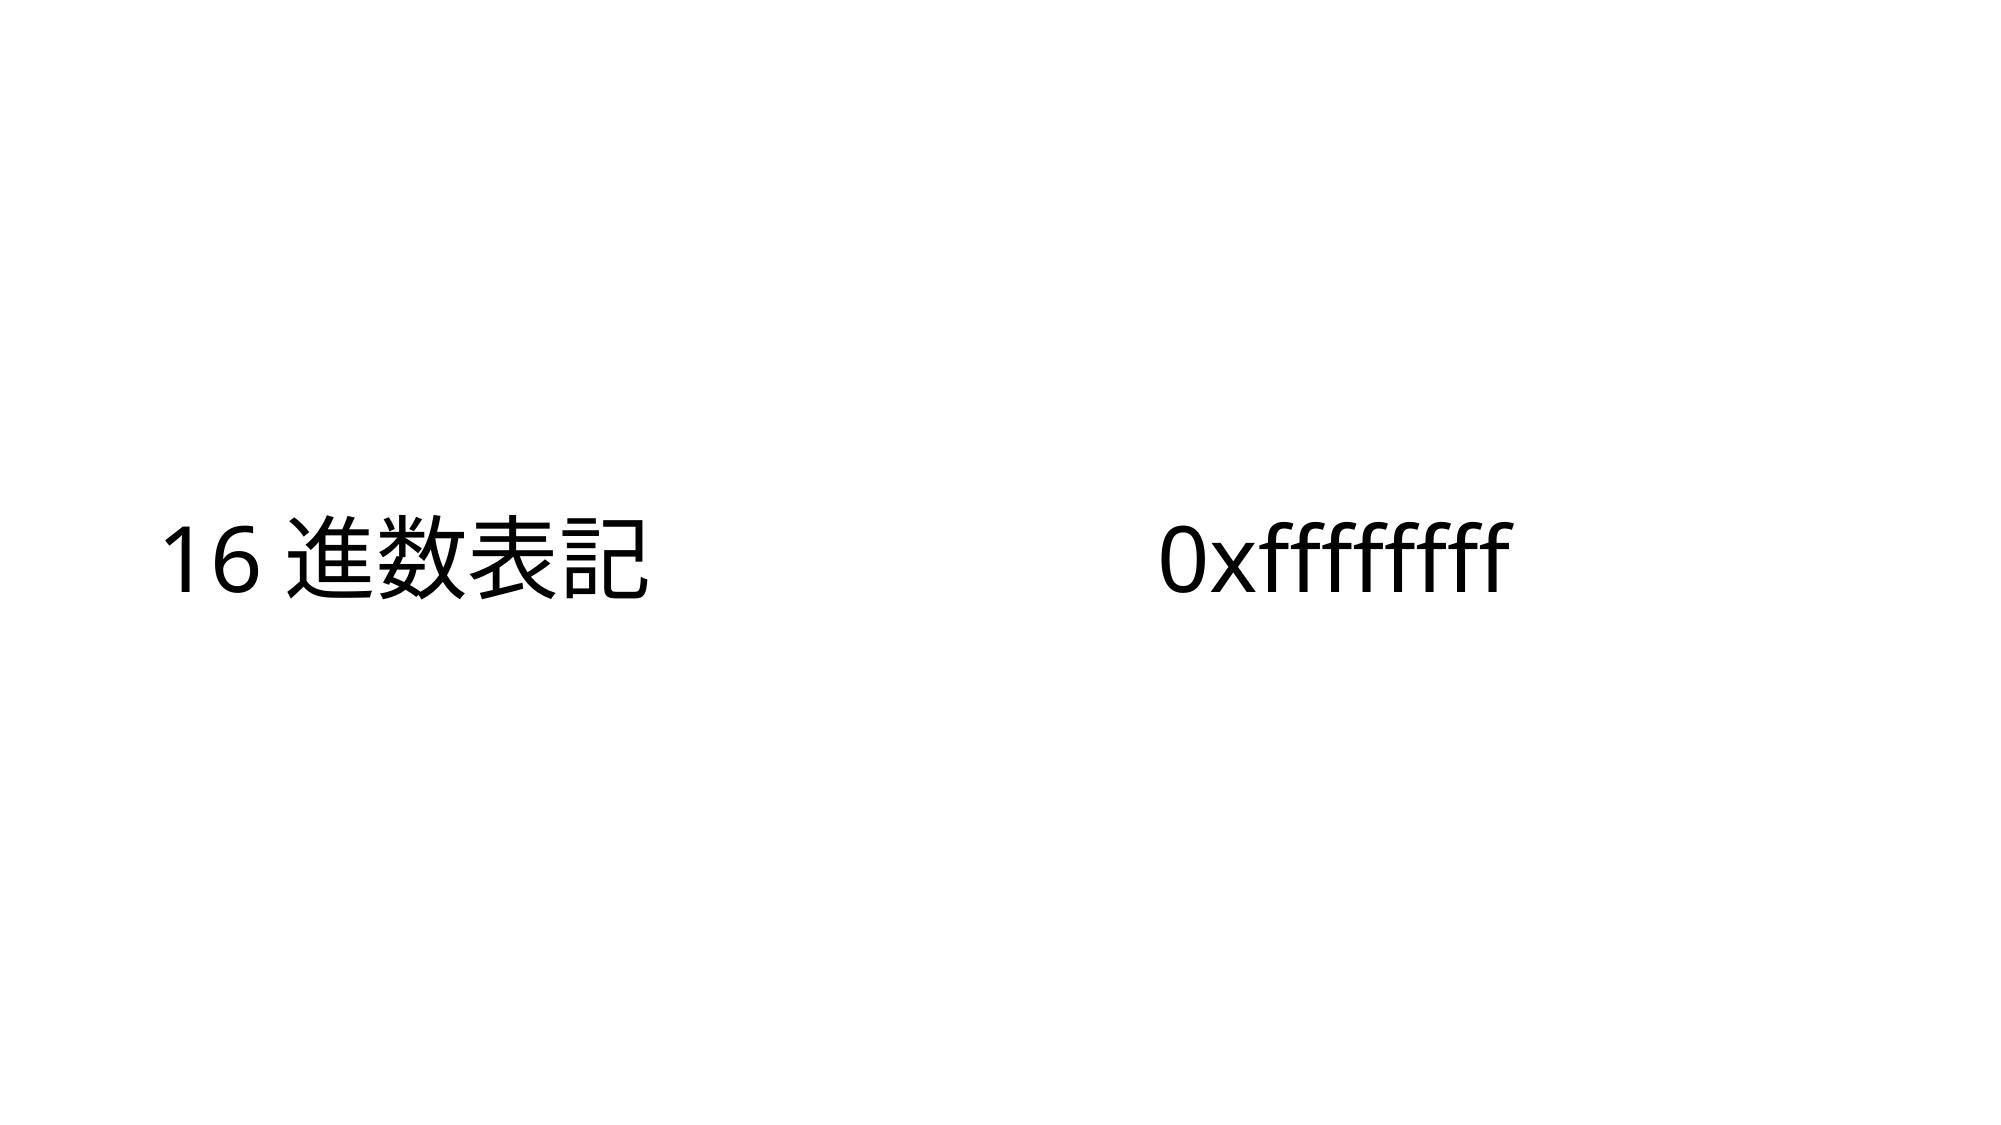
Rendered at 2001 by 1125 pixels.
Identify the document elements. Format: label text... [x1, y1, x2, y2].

title 16進数表記 [46, 453, 763, 672]
text_box 0xffffffff [976, 453, 1692, 672]
